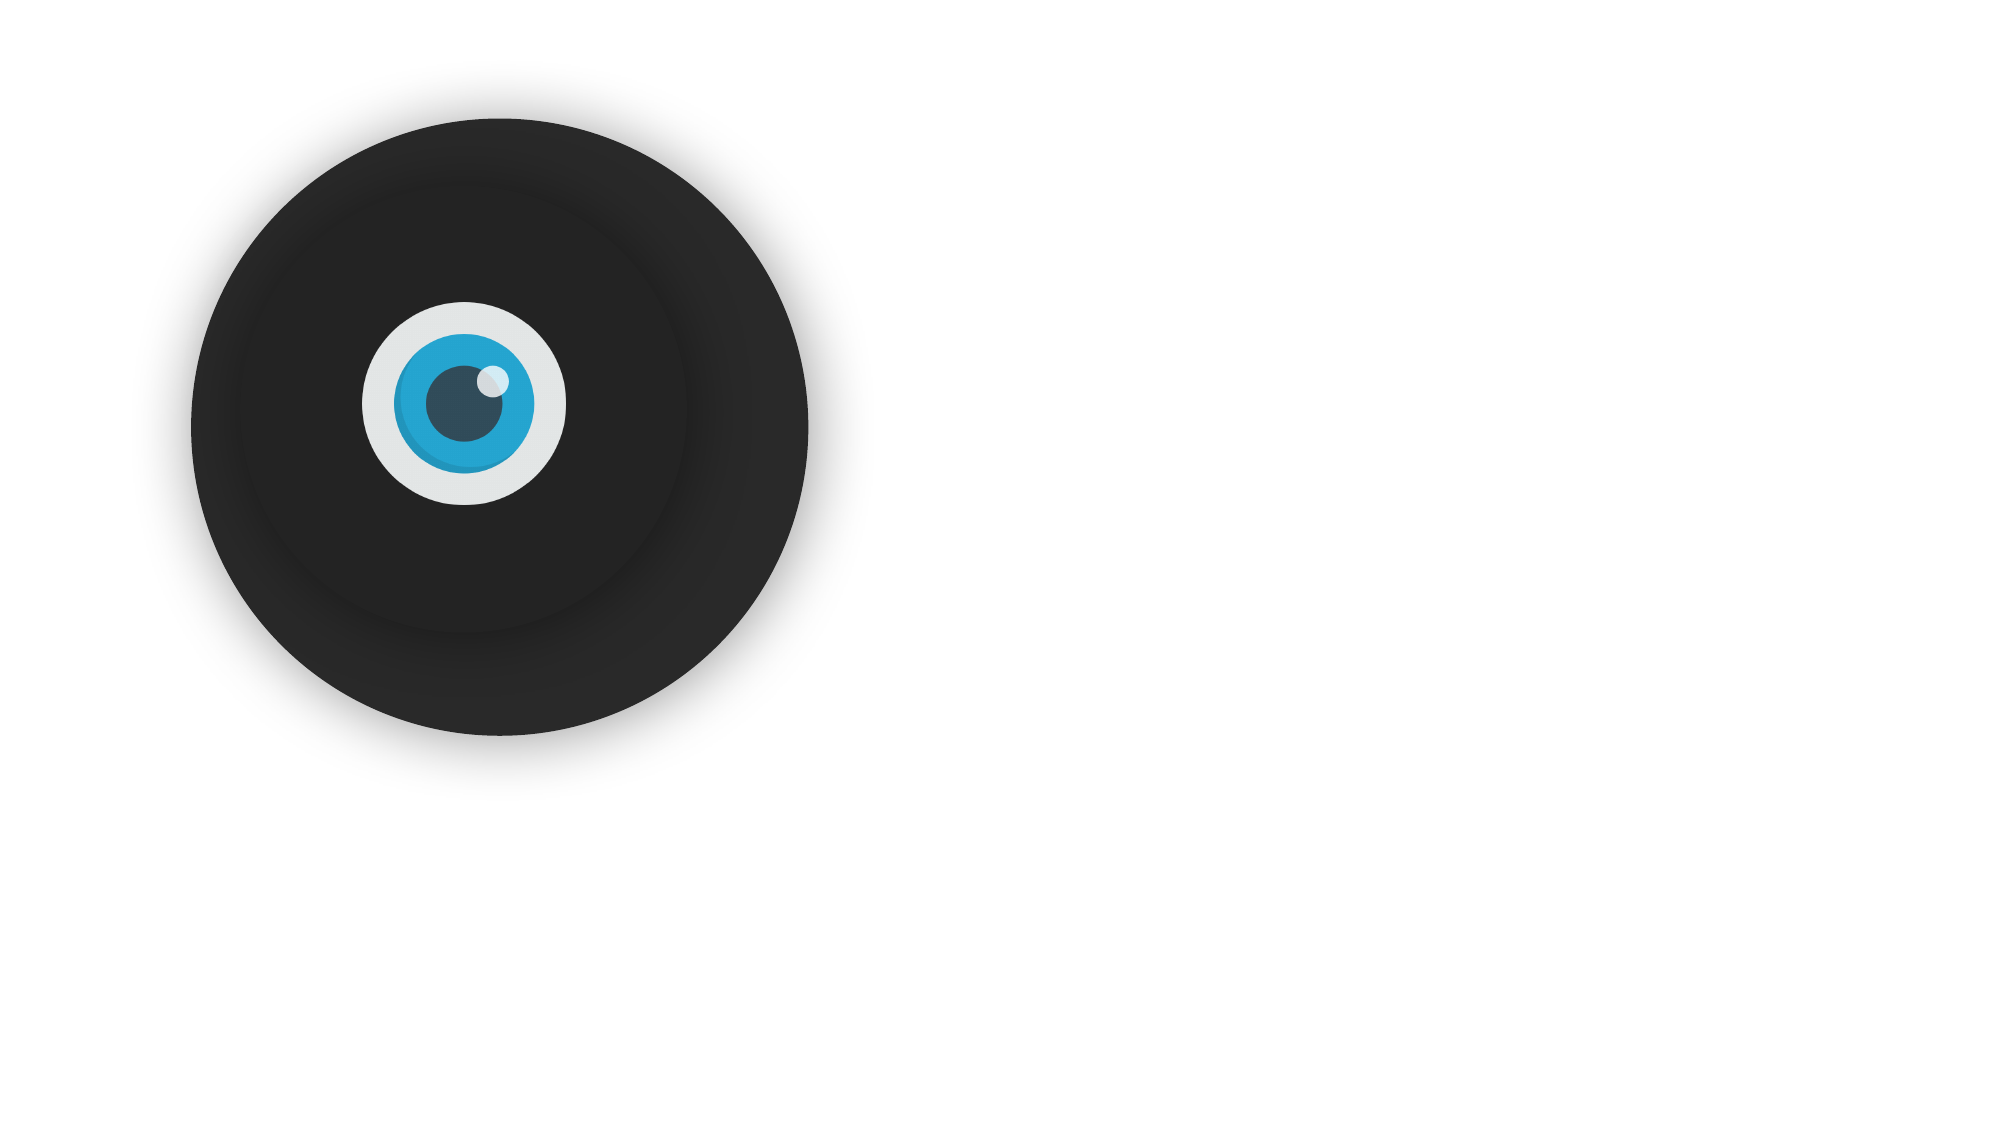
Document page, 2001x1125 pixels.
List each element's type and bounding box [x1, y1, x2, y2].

text_box [191, 118, 809, 736]
